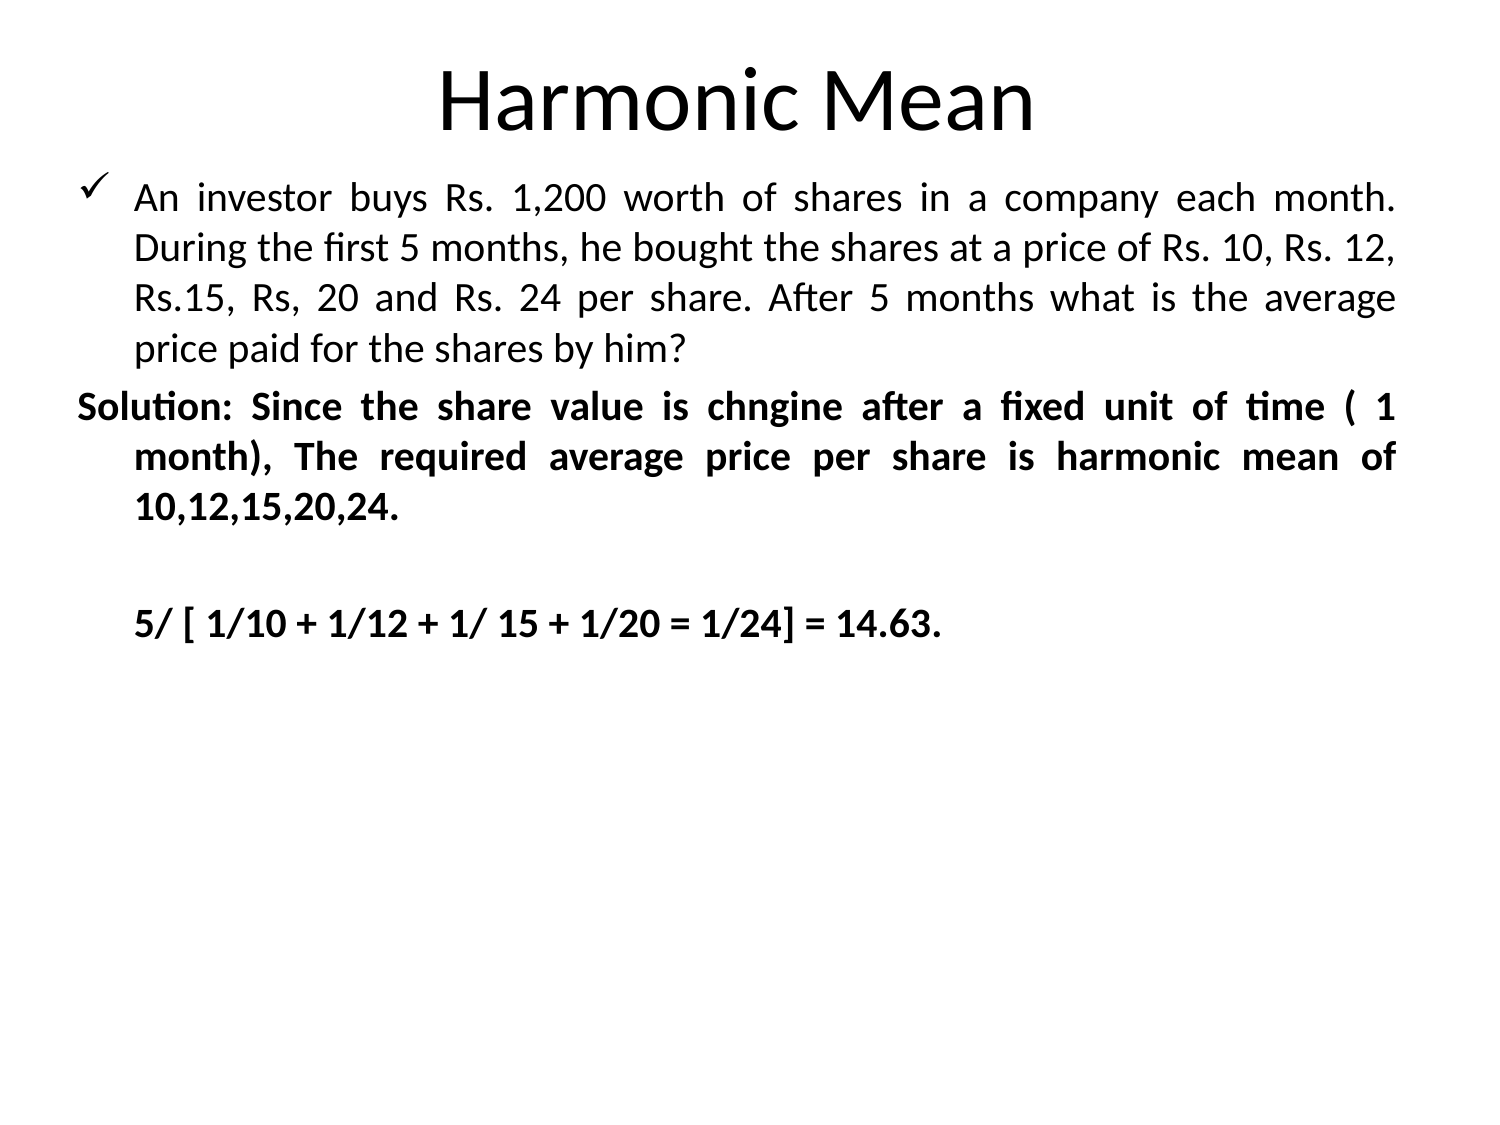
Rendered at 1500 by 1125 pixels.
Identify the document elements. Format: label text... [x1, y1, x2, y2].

list An investor buys Rs. 1,200 worth of shares in a company each month. During the first 5 months, he bought the shares at a price of Rs. 10, Rs. 12, Rs.15, Rs, 20 and Rs. 24 per share. After 5 months what is the average price paid for the shares by him? Solution: Since the share value is chngine after a fixed unit of time ( 1 month), The required average price per share is harmonic mean of 10,12,15,20,24. 5/ [ 1/10 + 1/12 + 1/ 15 + 1/20 = 1/24] = 14.63. [62, 162, 1413, 1050]
title Harmonic Mean [62, 0, 1413, 162]
